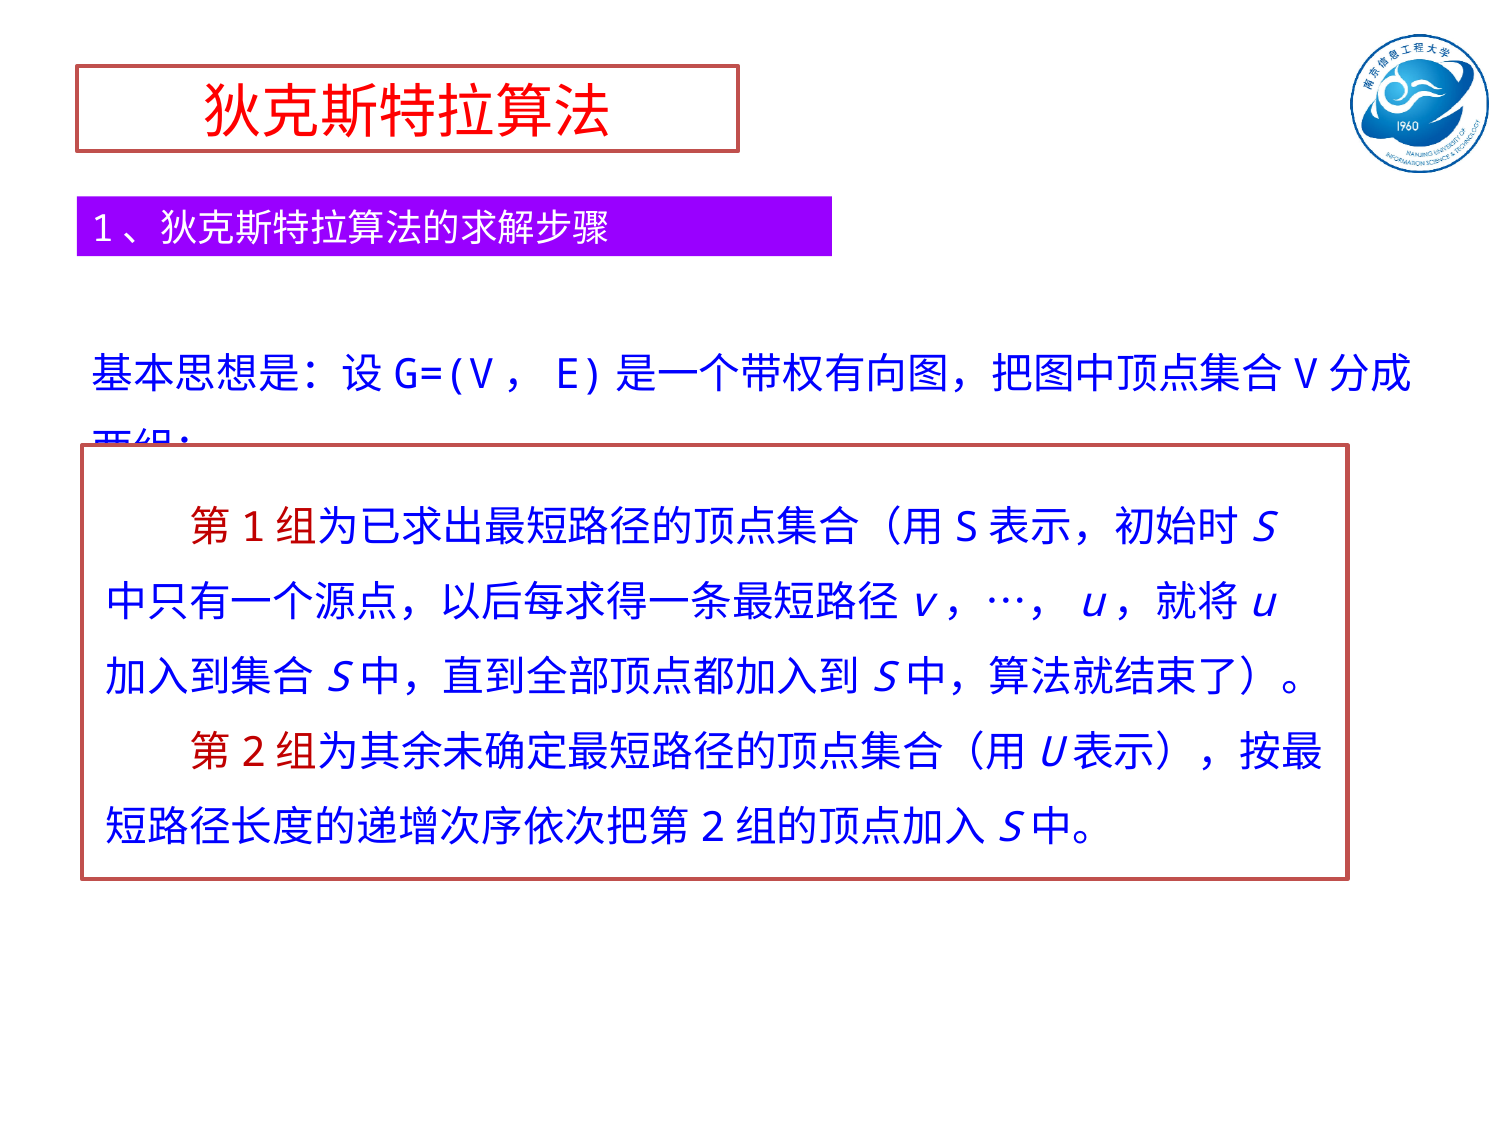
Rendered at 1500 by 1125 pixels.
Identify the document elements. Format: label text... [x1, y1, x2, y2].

text_box 基本思想是：设G=(V，E)是一个带权有向图，把图中顶点集合V分成两组： [76, 314, 1447, 479]
text_box 1、狄克斯特拉算法的求解步骤 [76, 196, 832, 257]
text_box 第1组为已求出最短路径的顶点集合（用S表示，初始时S中只有一个源点，以后每求得一条最短路径v，…，u，就将u加入到集合S中，直到全部顶点都加入到S中，算法就结束了）。 第2组为其余未确定最短路径的顶点集合（用U表示），按最短路径长度的递增次序依次把第2组的顶点加入S中。 [80, 443, 1350, 881]
picture [1350, 34, 1489, 173]
text_box 狄克斯特拉算法 [75, 64, 740, 153]
